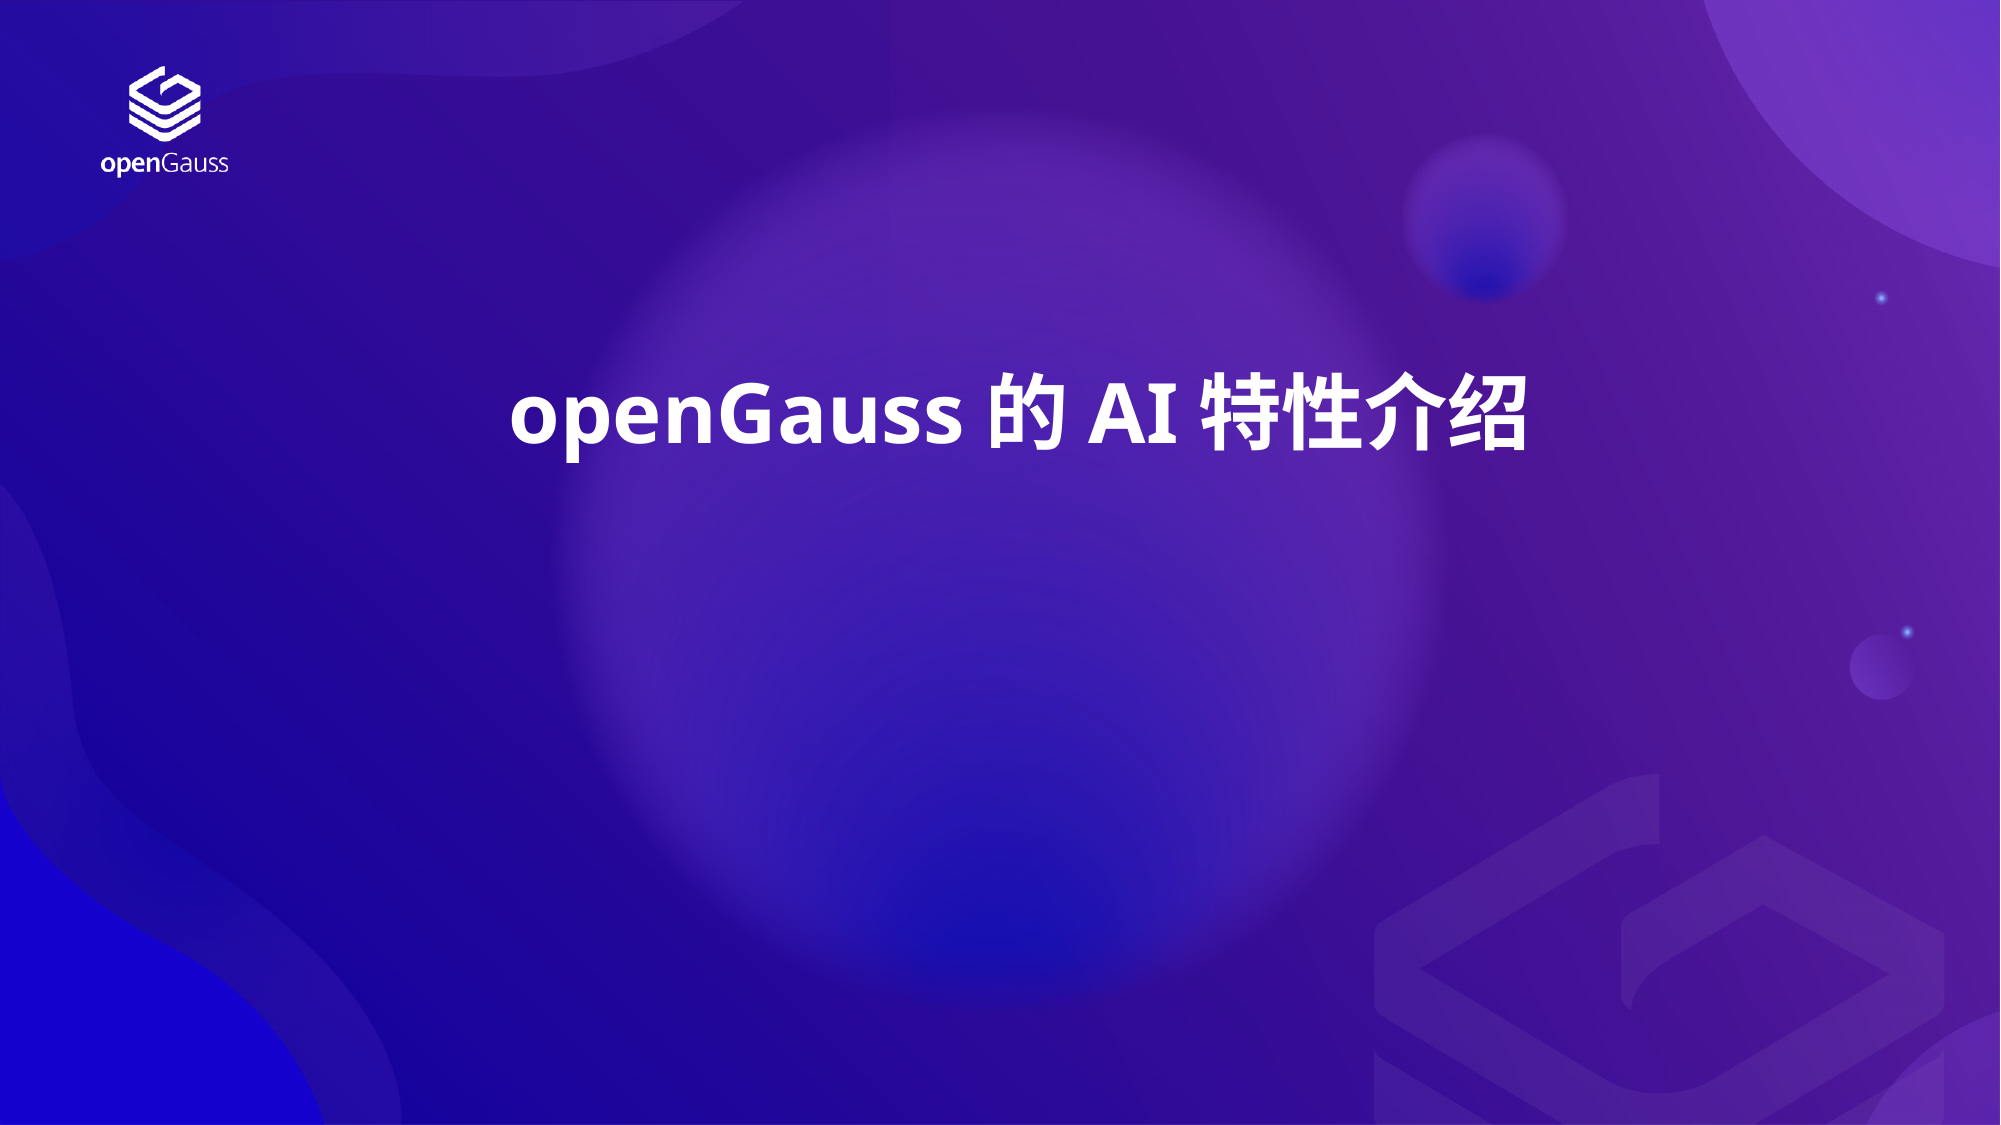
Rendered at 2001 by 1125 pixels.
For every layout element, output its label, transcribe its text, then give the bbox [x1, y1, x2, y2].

list openGauss的AI特性介绍 [101, 363, 1939, 541]
picture [0, 0, 2000, 1125]
